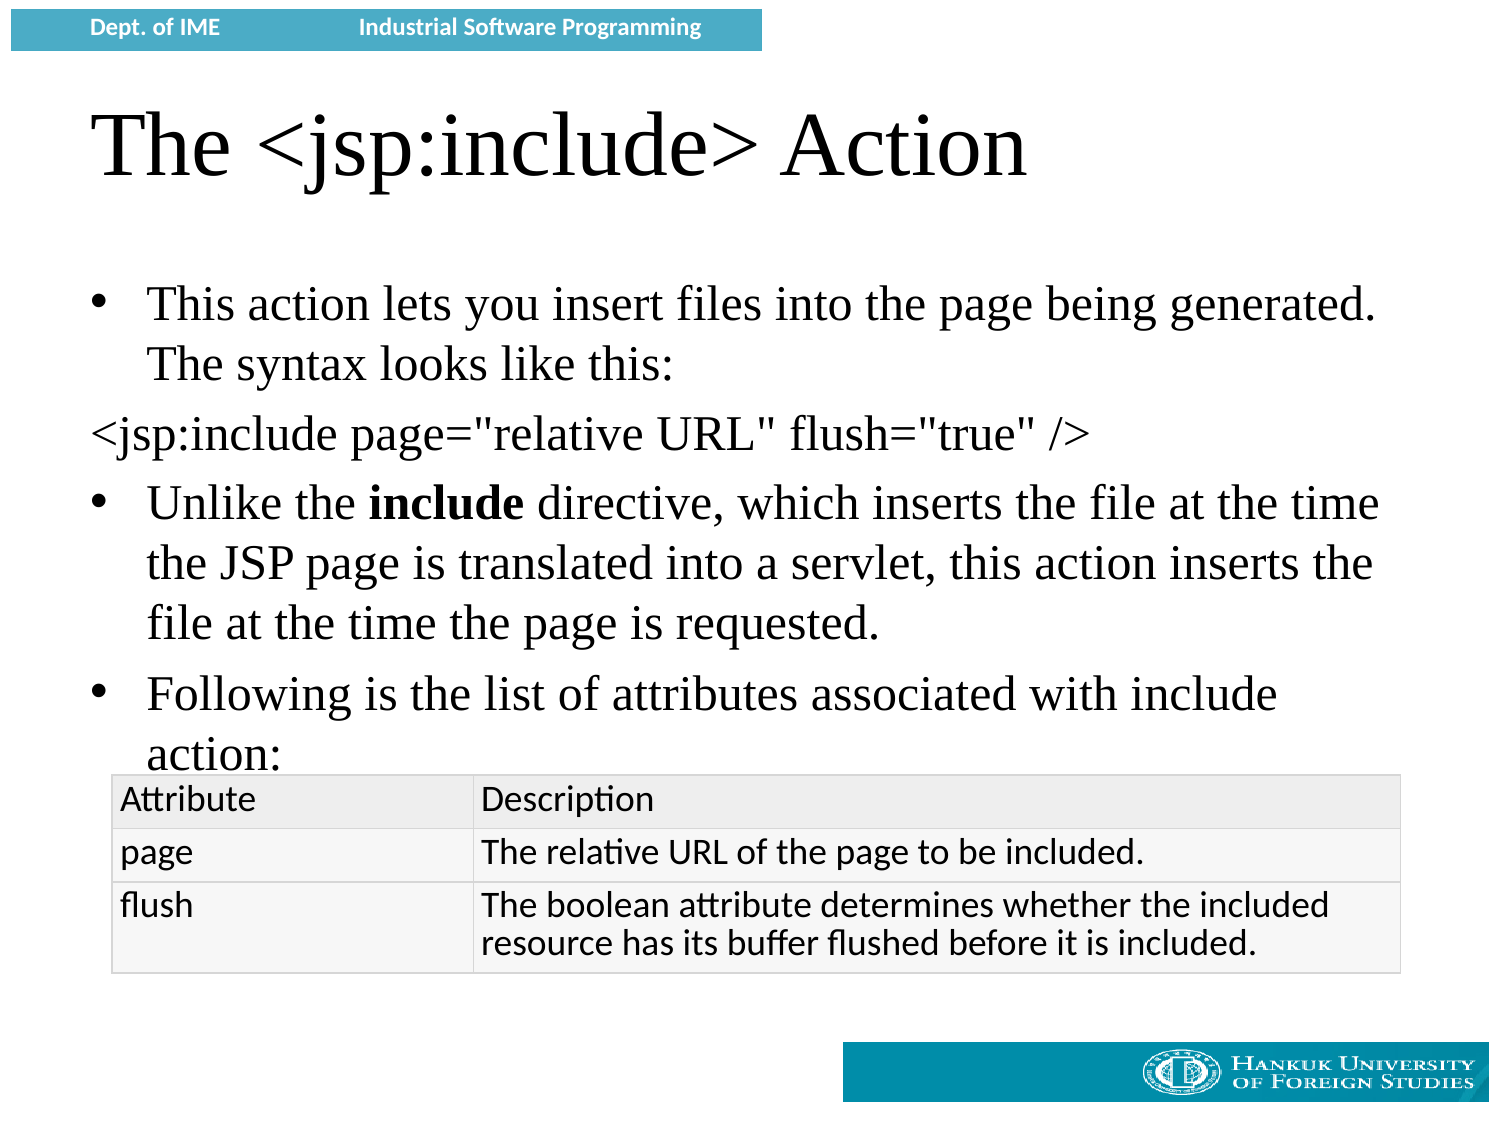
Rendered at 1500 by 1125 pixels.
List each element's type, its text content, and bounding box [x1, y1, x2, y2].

picture [843, 1042, 1489, 1102]
table_cell The relative URL of the page to be included. [474, 829, 1400, 881]
table_cell flush [113, 883, 473, 972]
list This action lets you insert files into the page being generated. The syntax looks like this: <jsp:include page="relative URL" flush="true" /> Unlike the include directive, which inserts the file at the time the JSP page is translated into a servlet, this action inserts the file at the time the page is requested. Following is the list of attributes associated with include action: [75, 262, 1425, 1005]
table_cell The boolean attribute determines whether the included resource has its buffer flushed before it is included. [474, 883, 1400, 972]
table_cell page [113, 829, 473, 881]
title The <jsp:include> Action [75, 45, 1425, 233]
table_header Description [474, 776, 1400, 828]
table_header Attribute [113, 776, 473, 828]
